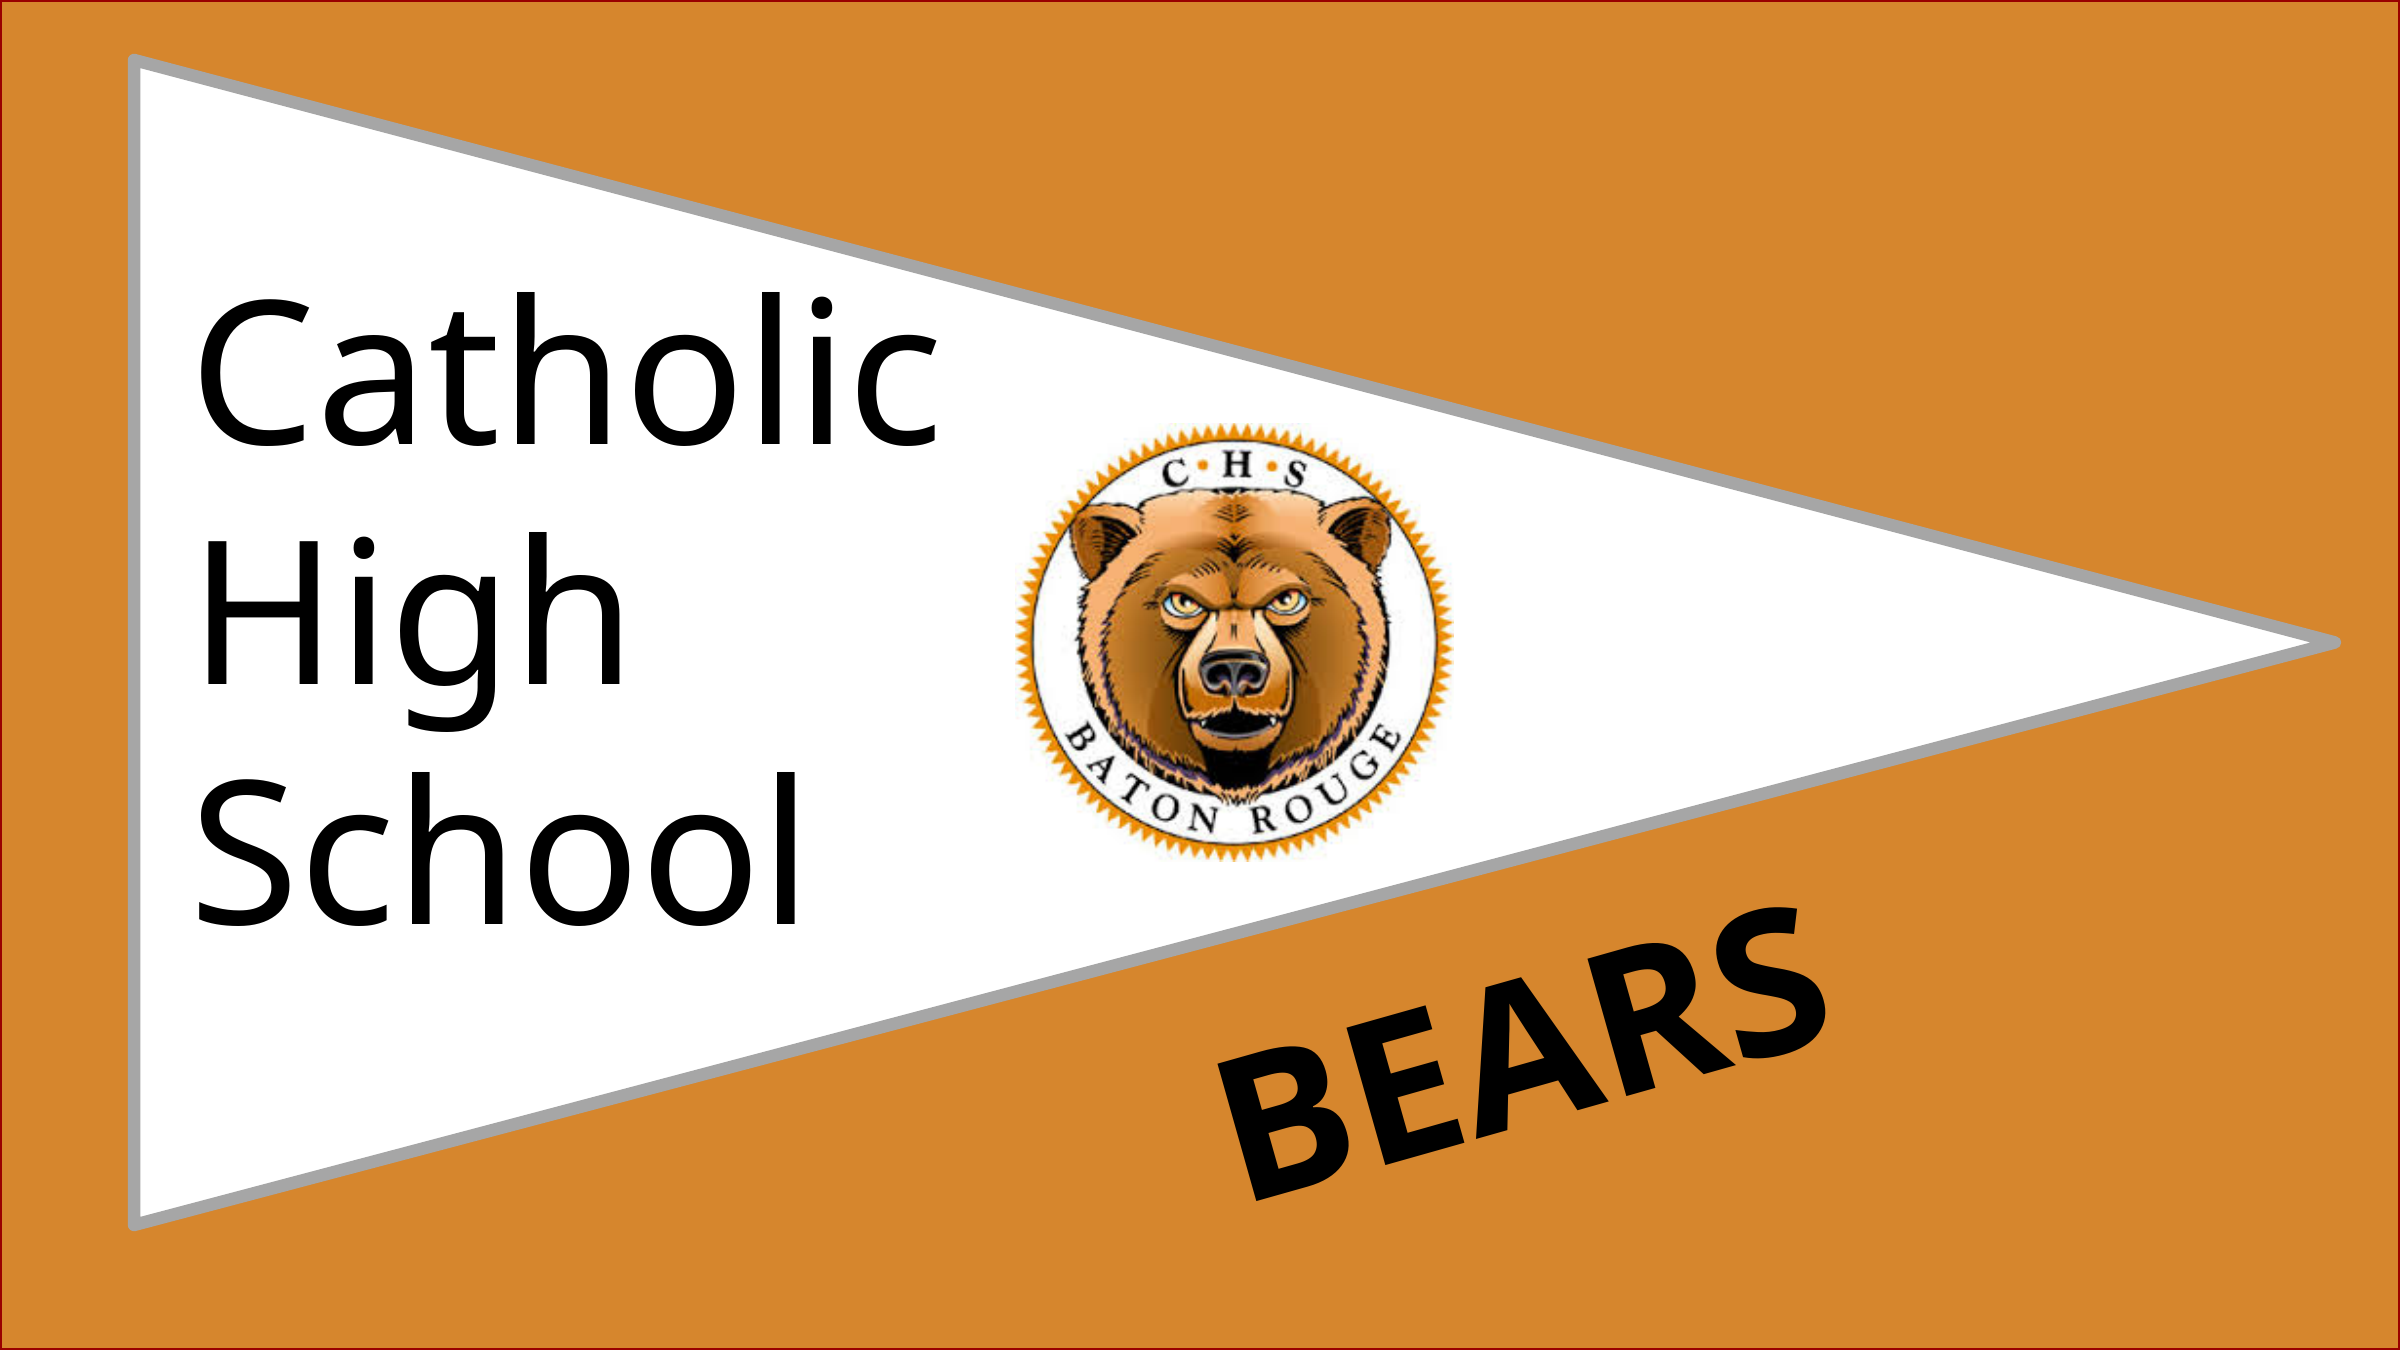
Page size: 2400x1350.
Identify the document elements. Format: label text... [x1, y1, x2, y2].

text_box [131, 57, 1095, 1228]
text_box [0, 0, 2400, 1350]
text_box [1235, 349, 2338, 936]
text_box BEARS [1162, 658, 2400, 1261]
picture [1015, 423, 1454, 862]
text_box Catholic High School [174, 237, 1235, 973]
